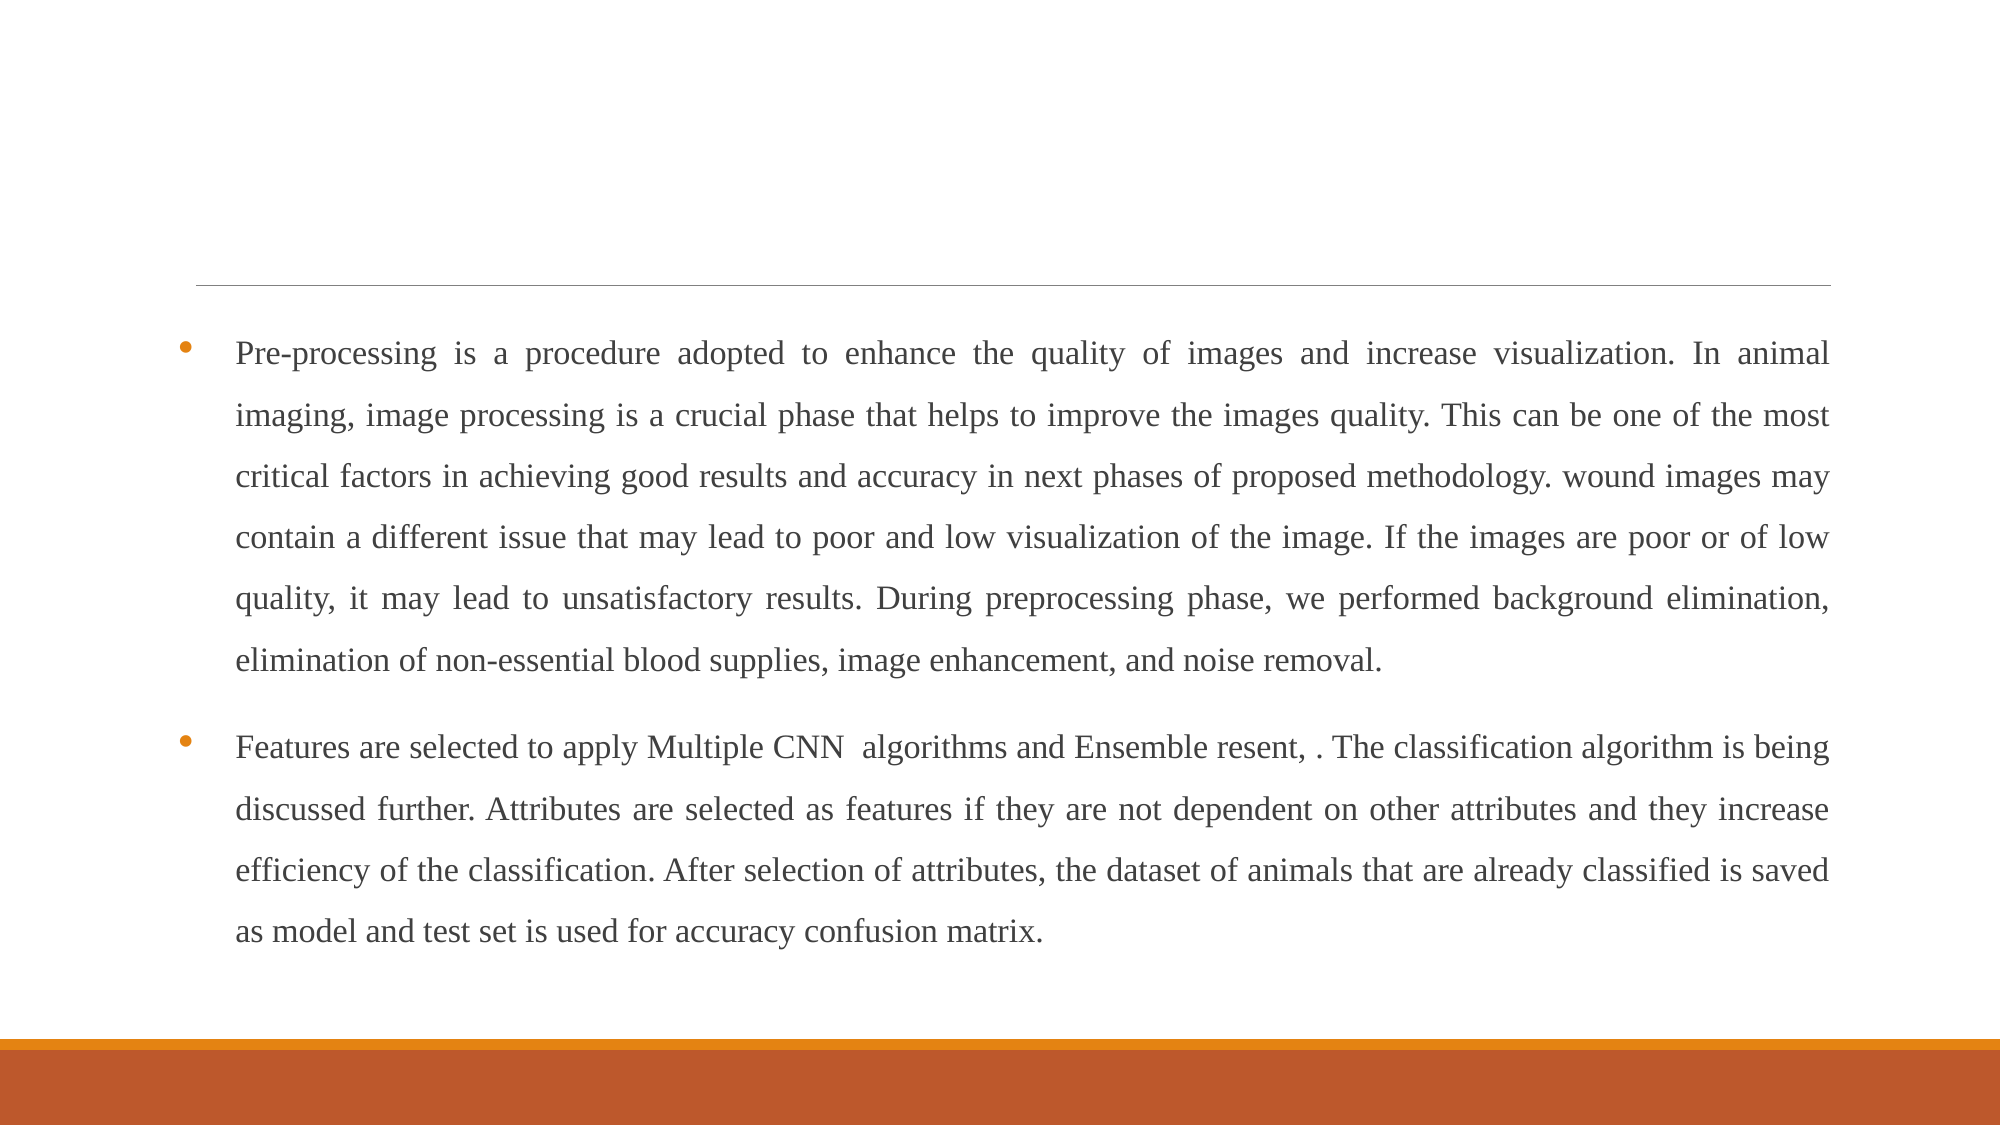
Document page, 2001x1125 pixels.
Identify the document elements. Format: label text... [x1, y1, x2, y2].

list Pre-processing is a procedure adopted to enhance the quality of images and increase visualization. In animal imaging, image processing is a crucial phase that helps to improve the images quality. This can be one of the most critical factors in achieving good results and accuracy in next phases of proposed methodology. wound images may contain a different issue that may lead to poor and low visualization of the image. If the images are poor or of low quality, it may lead to unsatisfactory results. During preprocessing phase, we performed background elimination, elimination of non-essential blood supplies, image enhancement, and noise removal. Features are selected to apply Multiple CNN algorithms and Ensemble resent, . The classification algorithm is being discussed further. Attributes are selected as features if they are not dependent on other attributes and they increase efficiency of the classification. After selection of attributes, the dataset of animals that are already classified is saved as model and test set is used for accuracy confusion matrix. [180, 302, 1830, 963]
